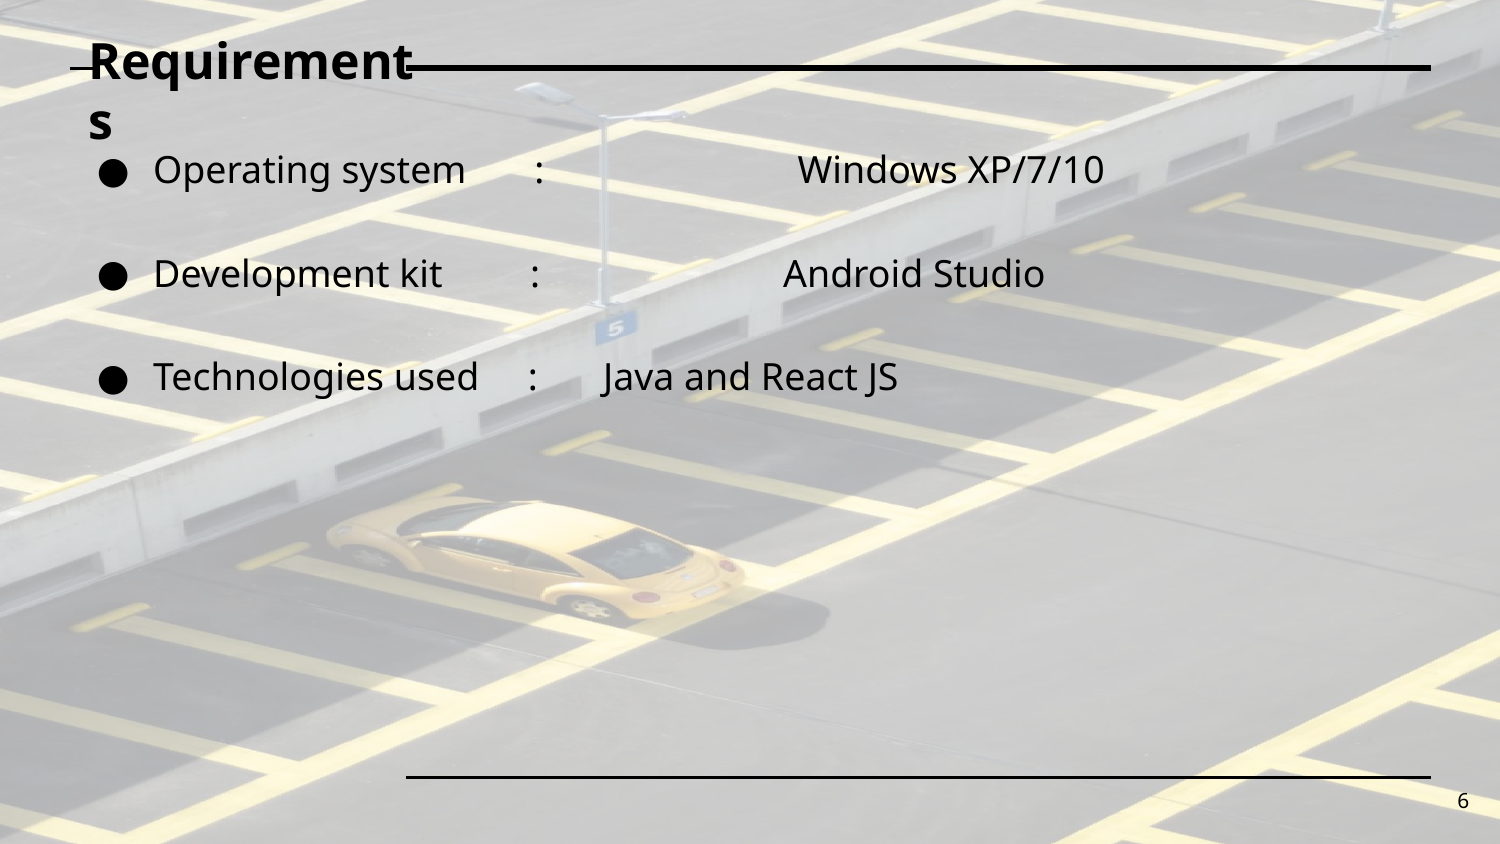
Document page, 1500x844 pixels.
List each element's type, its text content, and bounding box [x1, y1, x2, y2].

slide_number 6 [1394, 769, 1484, 834]
title Requirements [73, 14, 444, 124]
list Operating system : Windows XP/7/10 Development kit : Android Studio Technologies used : Java and React JS [63, 124, 1427, 785]
